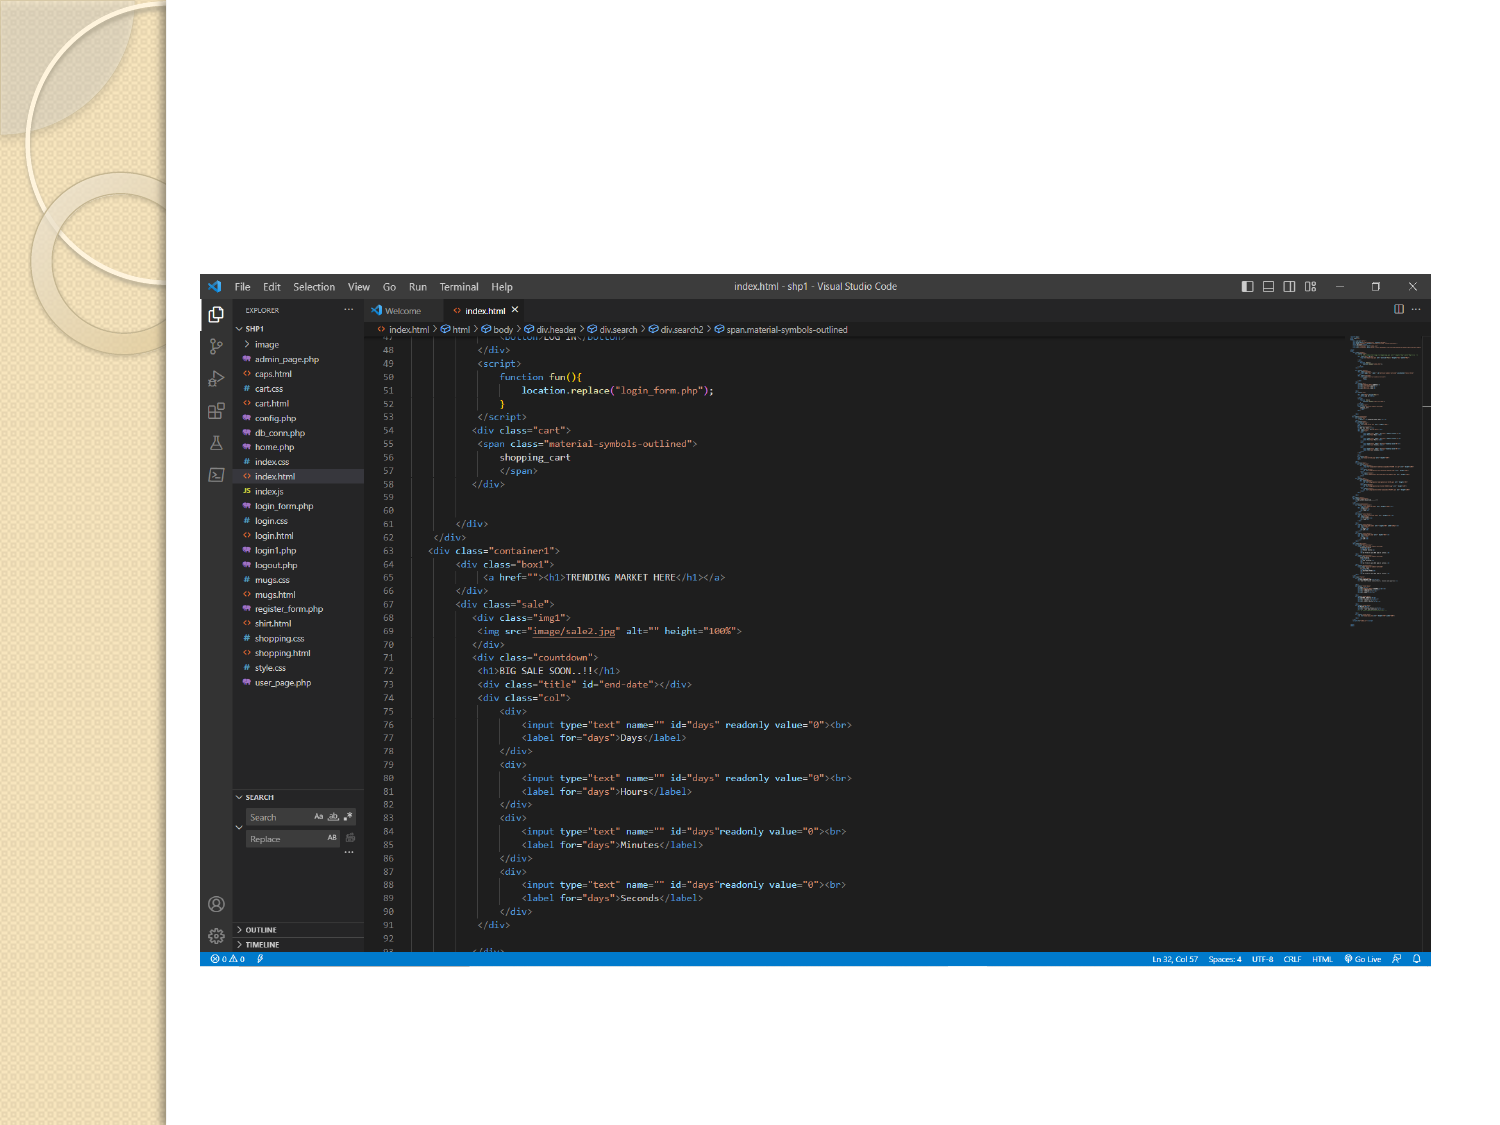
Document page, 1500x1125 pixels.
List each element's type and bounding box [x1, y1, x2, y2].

list [199, 274, 1431, 968]
